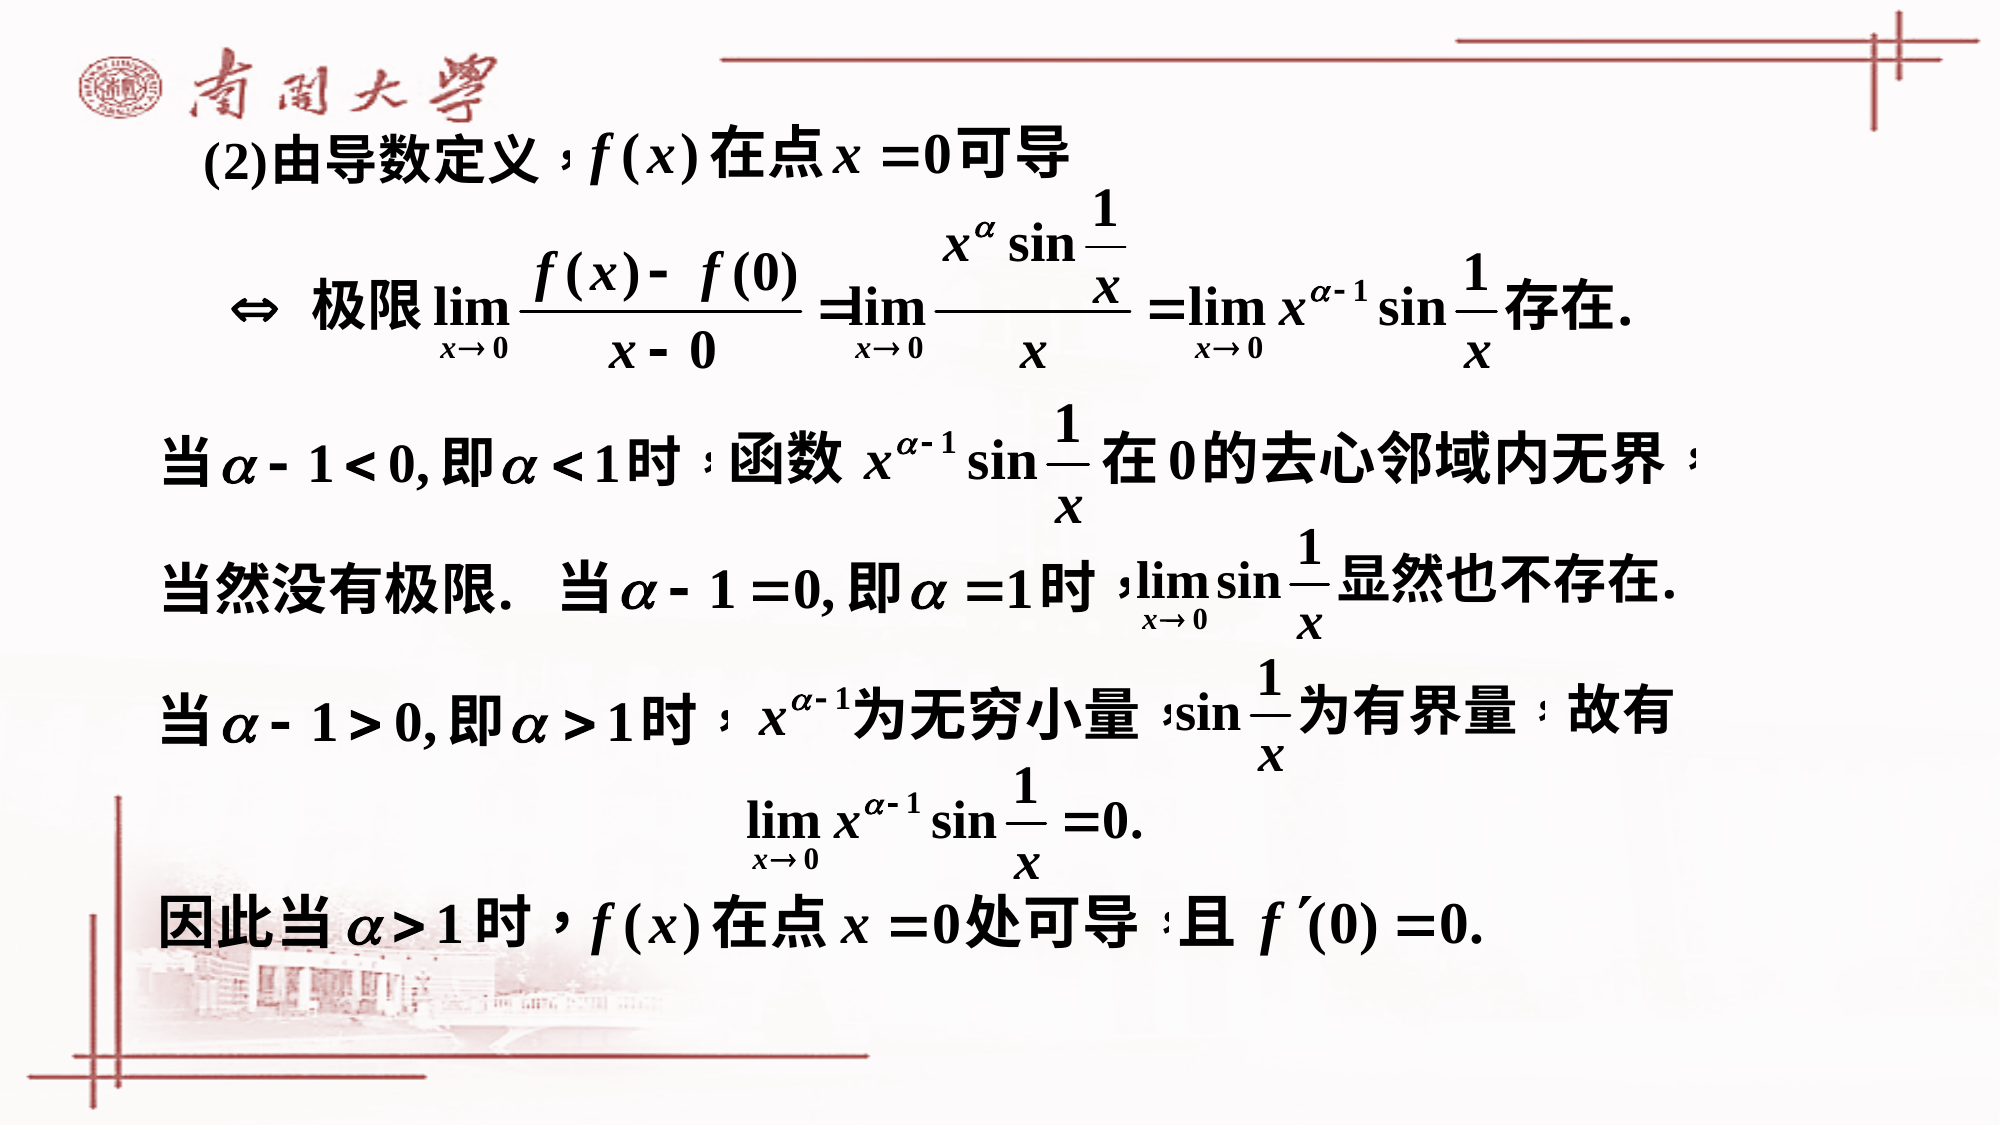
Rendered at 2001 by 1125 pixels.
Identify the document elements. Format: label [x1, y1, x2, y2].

text_box [153, 684, 728, 767]
text_box [552, 550, 1123, 633]
text_box [1169, 883, 1492, 969]
text_box [1128, 509, 1683, 653]
text_box [569, 115, 1108, 199]
text_box [155, 426, 712, 507]
text_box [1561, 675, 1683, 748]
text_box [745, 673, 1163, 755]
text_box [154, 885, 1166, 969]
text_box [1168, 639, 1546, 785]
text_box [738, 747, 1150, 884]
text_box [220, 172, 1643, 382]
text_box [196, 126, 566, 203]
text_box [724, 383, 1696, 537]
text_box [155, 554, 523, 629]
